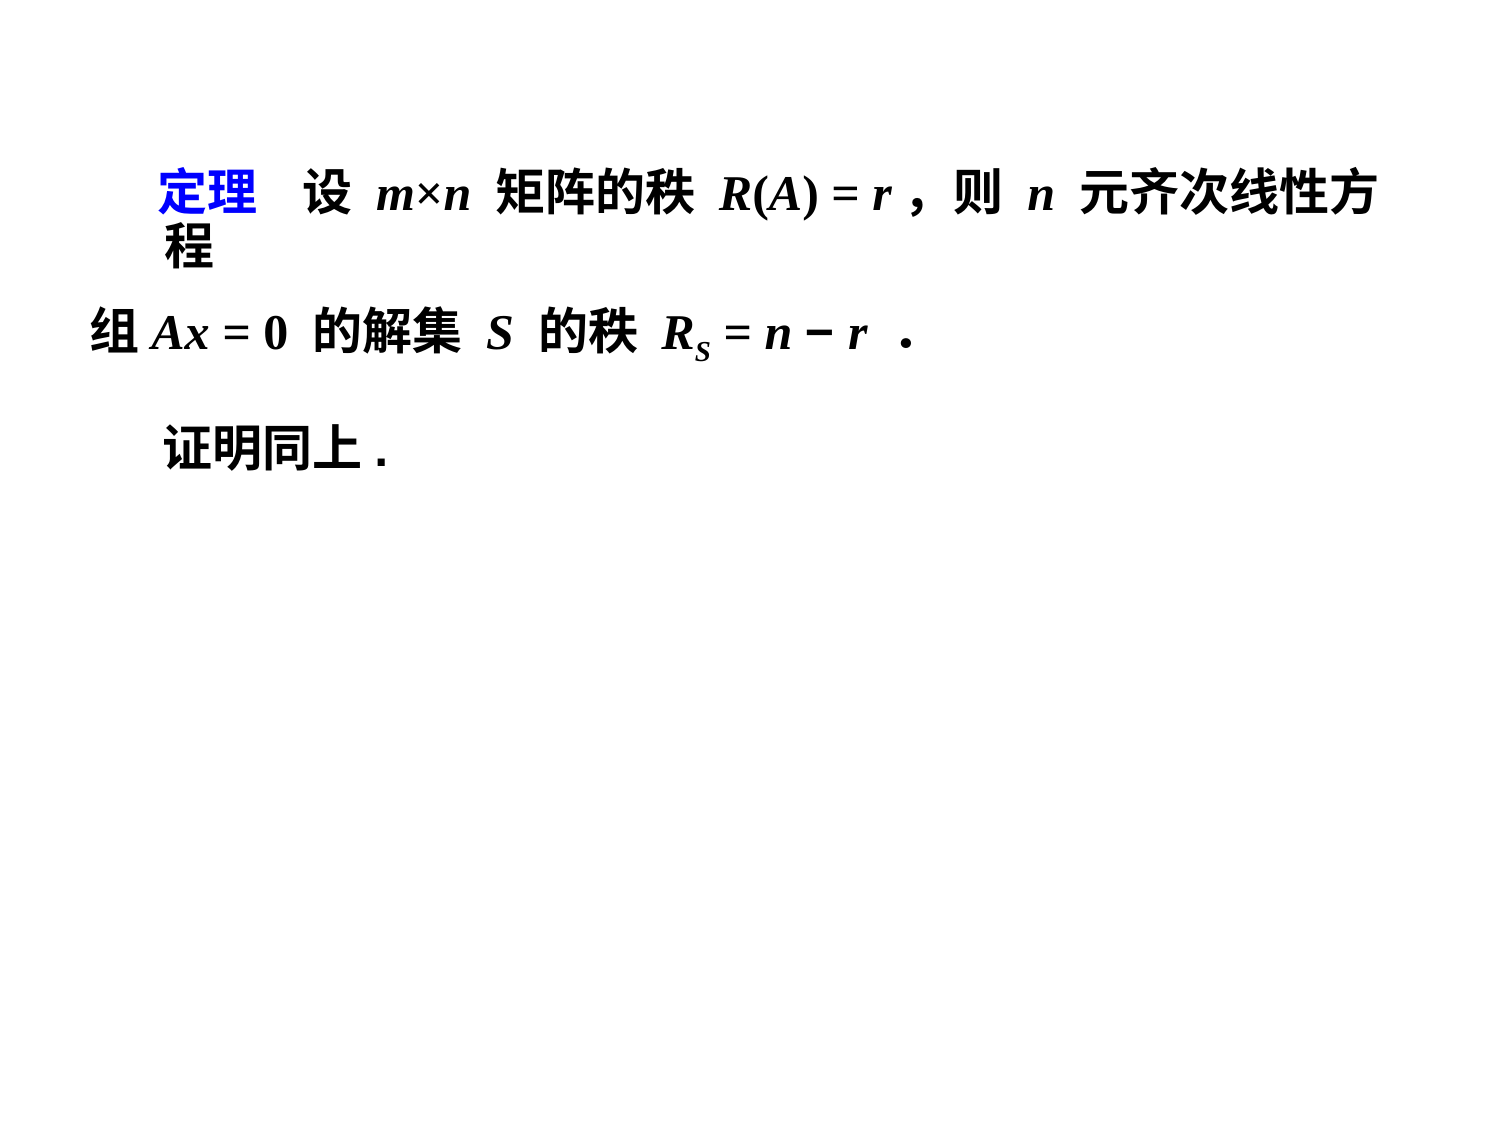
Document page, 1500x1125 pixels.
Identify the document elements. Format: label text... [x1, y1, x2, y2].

text_box 定理 设 m×n 矩阵的秩 R(A) = r，则 n 元齐次线性方程 组Ax = 0 的解集 S 的秩 RS = n − r ． [74, 159, 1412, 369]
text_box 证明同上. [147, 408, 975, 484]
